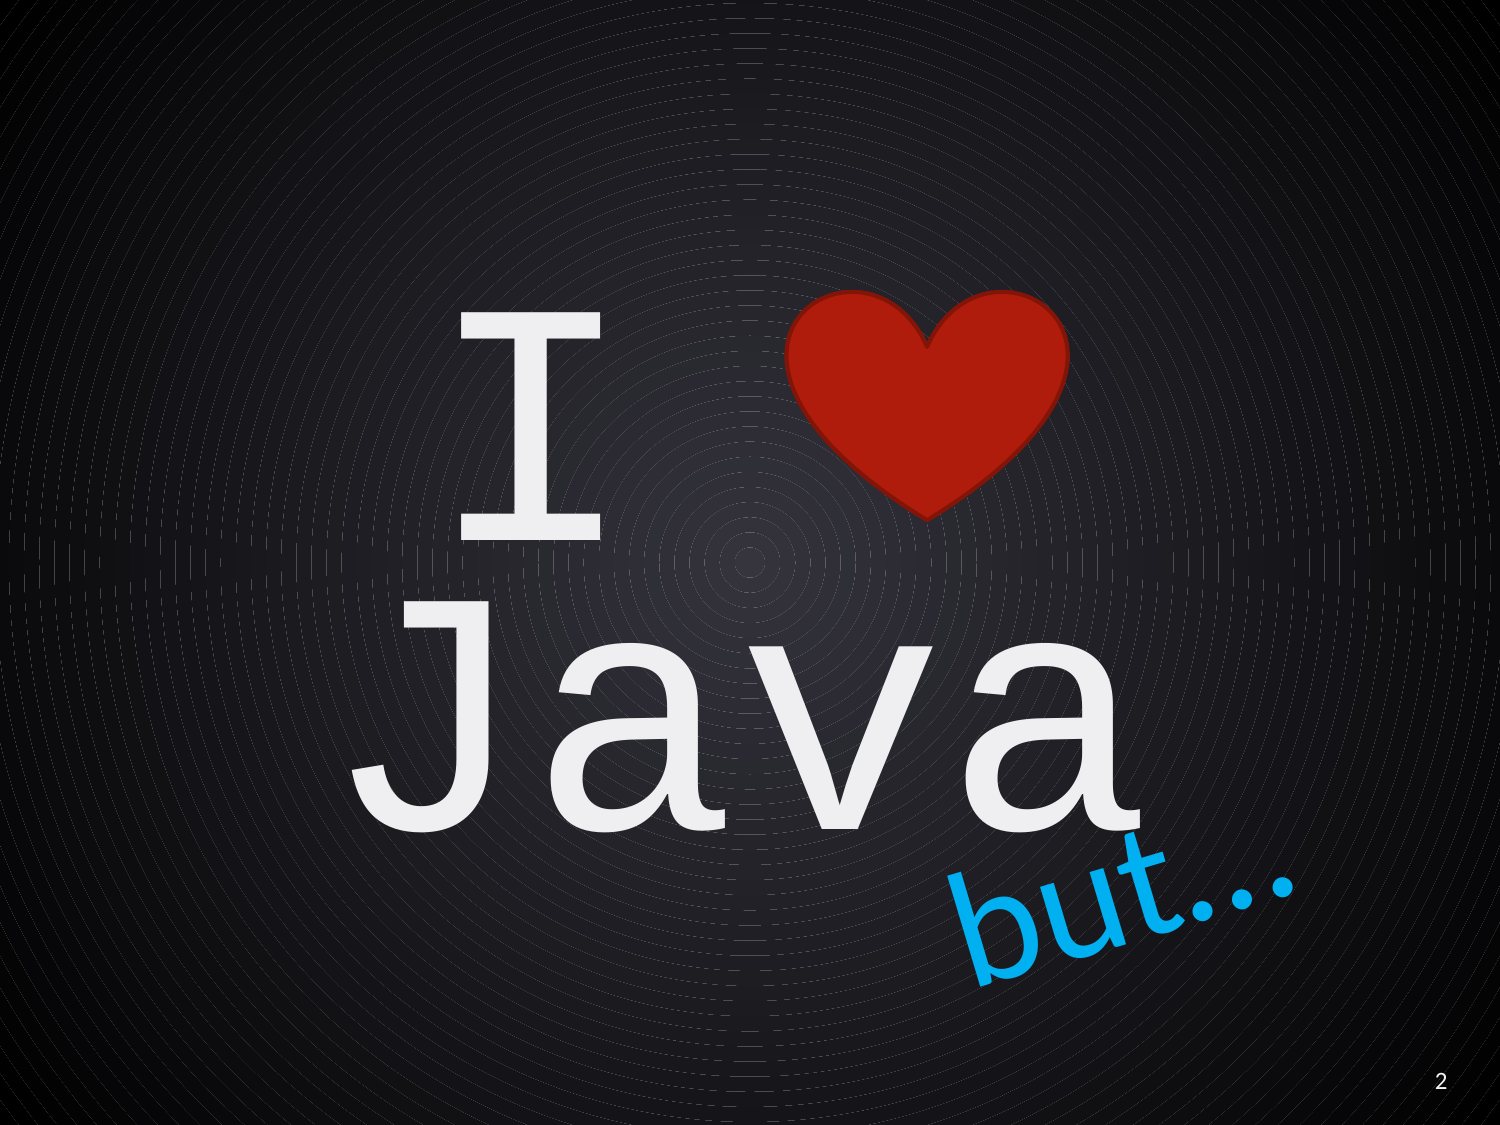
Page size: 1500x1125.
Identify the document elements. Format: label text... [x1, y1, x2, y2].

slide_number 2 [1362, 1050, 1463, 1110]
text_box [274, 187, 1201, 911]
text_box but… [932, 670, 1494, 1034]
